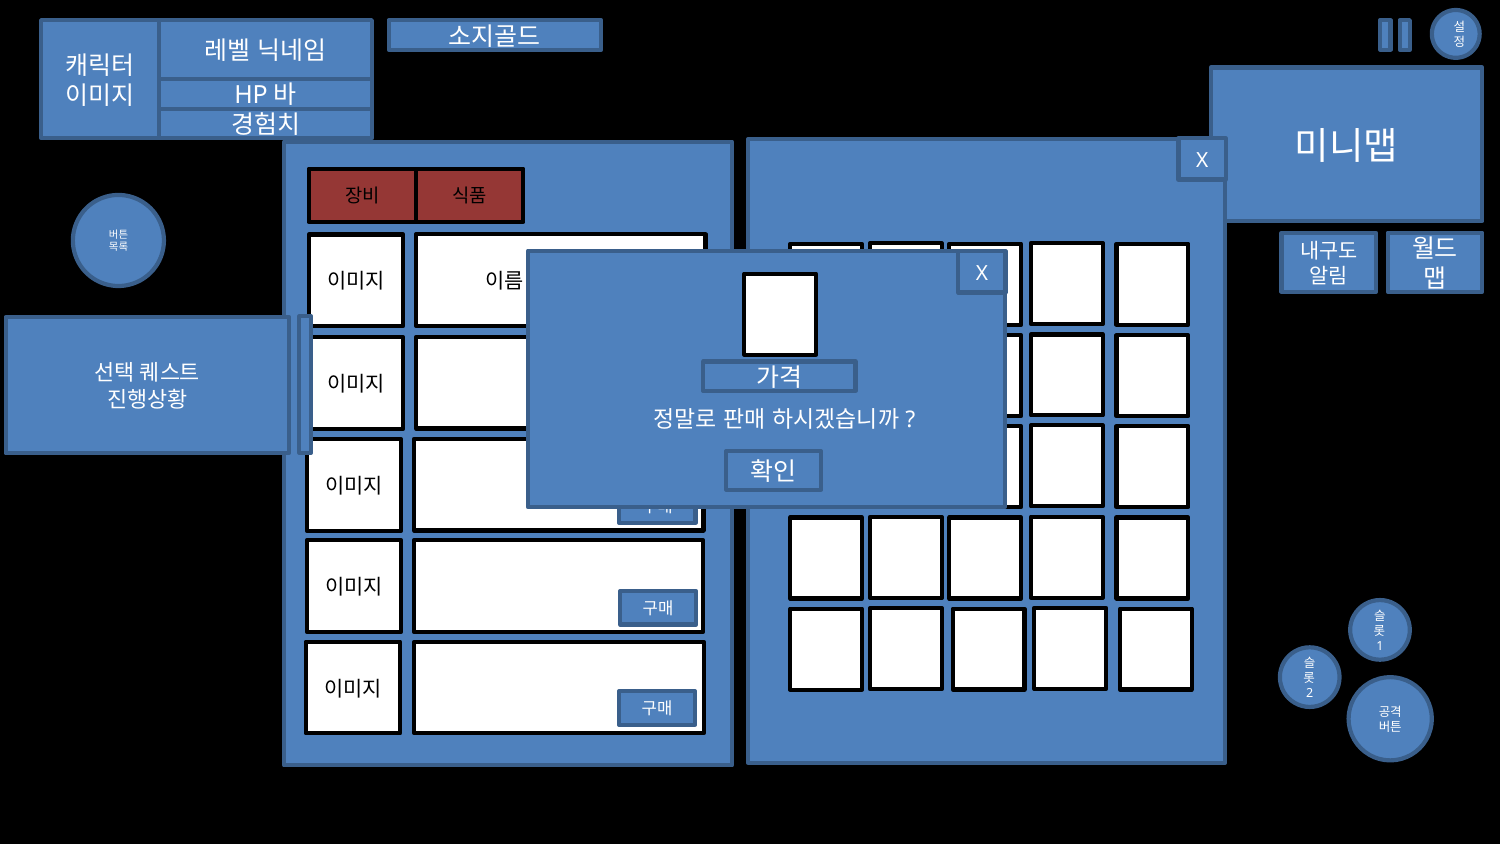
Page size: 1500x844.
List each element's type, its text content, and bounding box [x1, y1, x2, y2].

text_box 슬롯2 [1277, 645, 1342, 710]
text_box HP바 [157, 77, 374, 107]
text_box 내구도 알림 [1279, 231, 1378, 294]
text_box 미니맵 [1209, 65, 1484, 223]
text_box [1379, 19, 1411, 50]
text_box 공격 버튼 [1346, 675, 1434, 763]
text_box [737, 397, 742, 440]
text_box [748, 138, 1226, 763]
text_box 월드맵 [1386, 231, 1484, 294]
text_box 확인 [737, 449, 742, 492]
text_box [737, 440, 742, 449]
text_box [737, 249, 742, 359]
text_box [737, 492, 742, 509]
text_box 버튼 목록 [70, 192, 167, 289]
text_box 선택 퀘스트 진행상황 [4, 315, 278, 455]
text_box 경험치 [157, 107, 374, 140]
text_box 레벨 닉네임 [157, 18, 374, 77]
text_box 슬롯1 [1348, 597, 1412, 662]
text_box 소지골드 [387, 18, 603, 52]
text_box 설정 [1429, 7, 1482, 60]
text_box 가격 [737, 359, 742, 393]
text_box 캐릭터 이미지 [39, 18, 157, 140]
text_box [283, 141, 733, 766]
